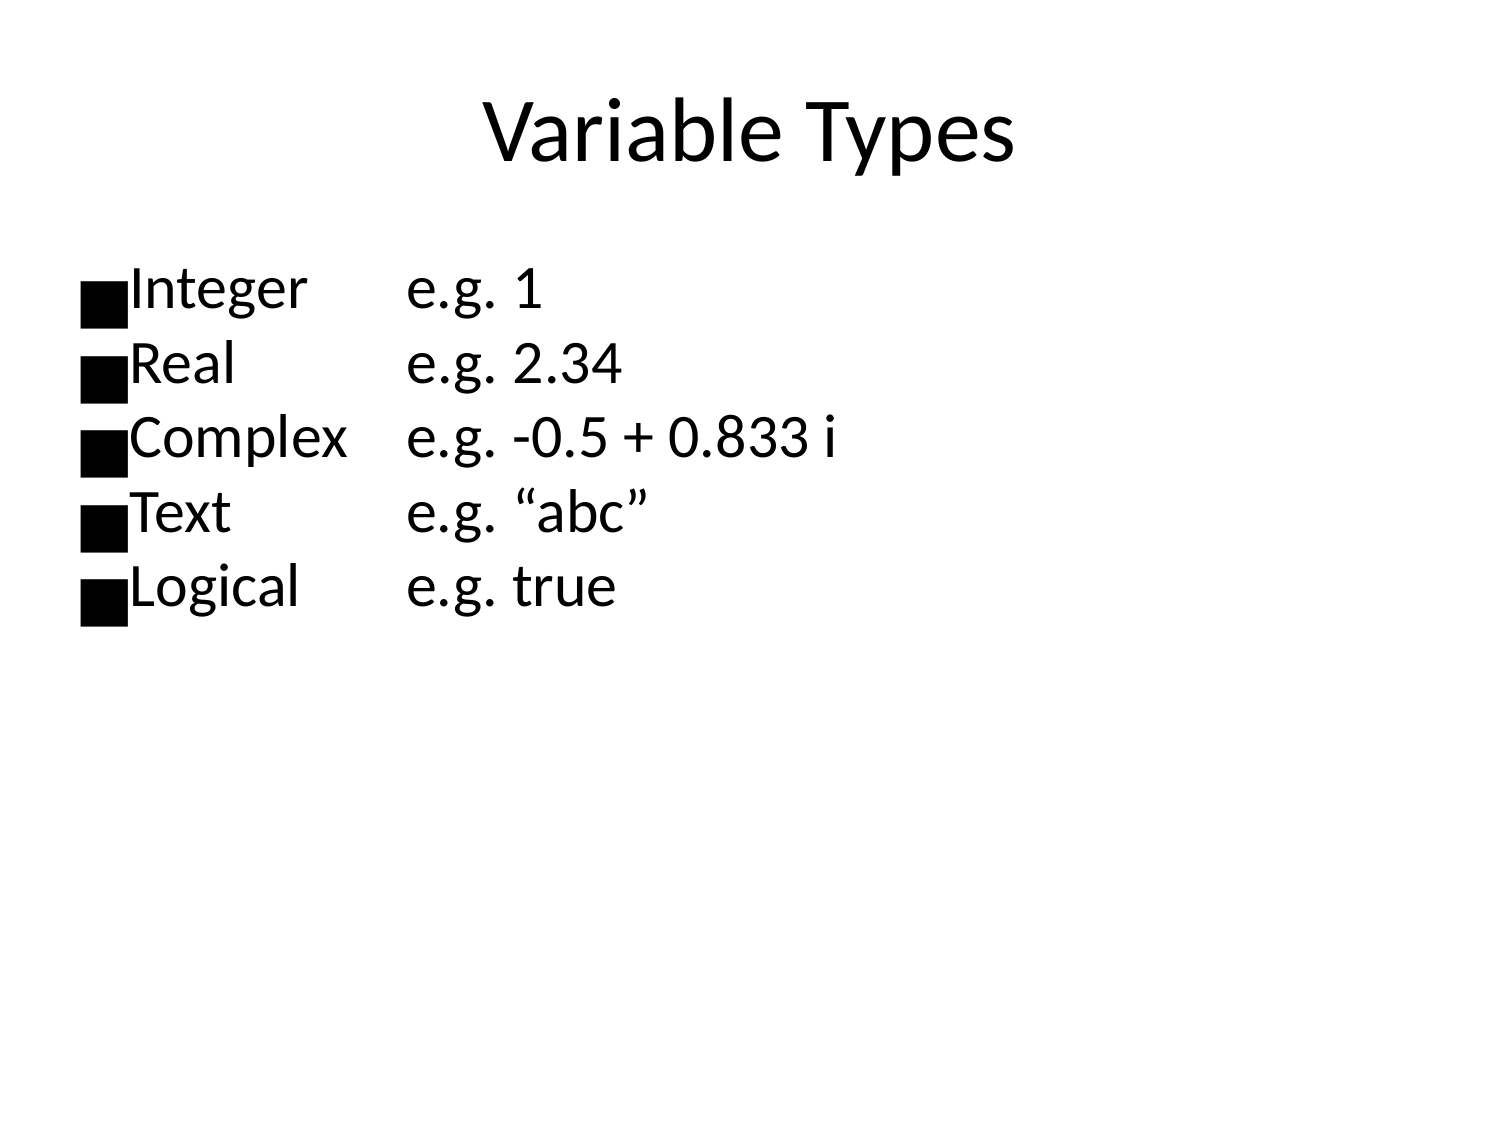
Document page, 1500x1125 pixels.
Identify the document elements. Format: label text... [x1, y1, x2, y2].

list Integer e.g. 1 Real e.g. 2.34 Complex e.g. -0.5 + 0.833 i Text e.g. “abc” Logical e.g. true [75, 262, 1425, 1005]
title Variable Types [75, 45, 1425, 233]
